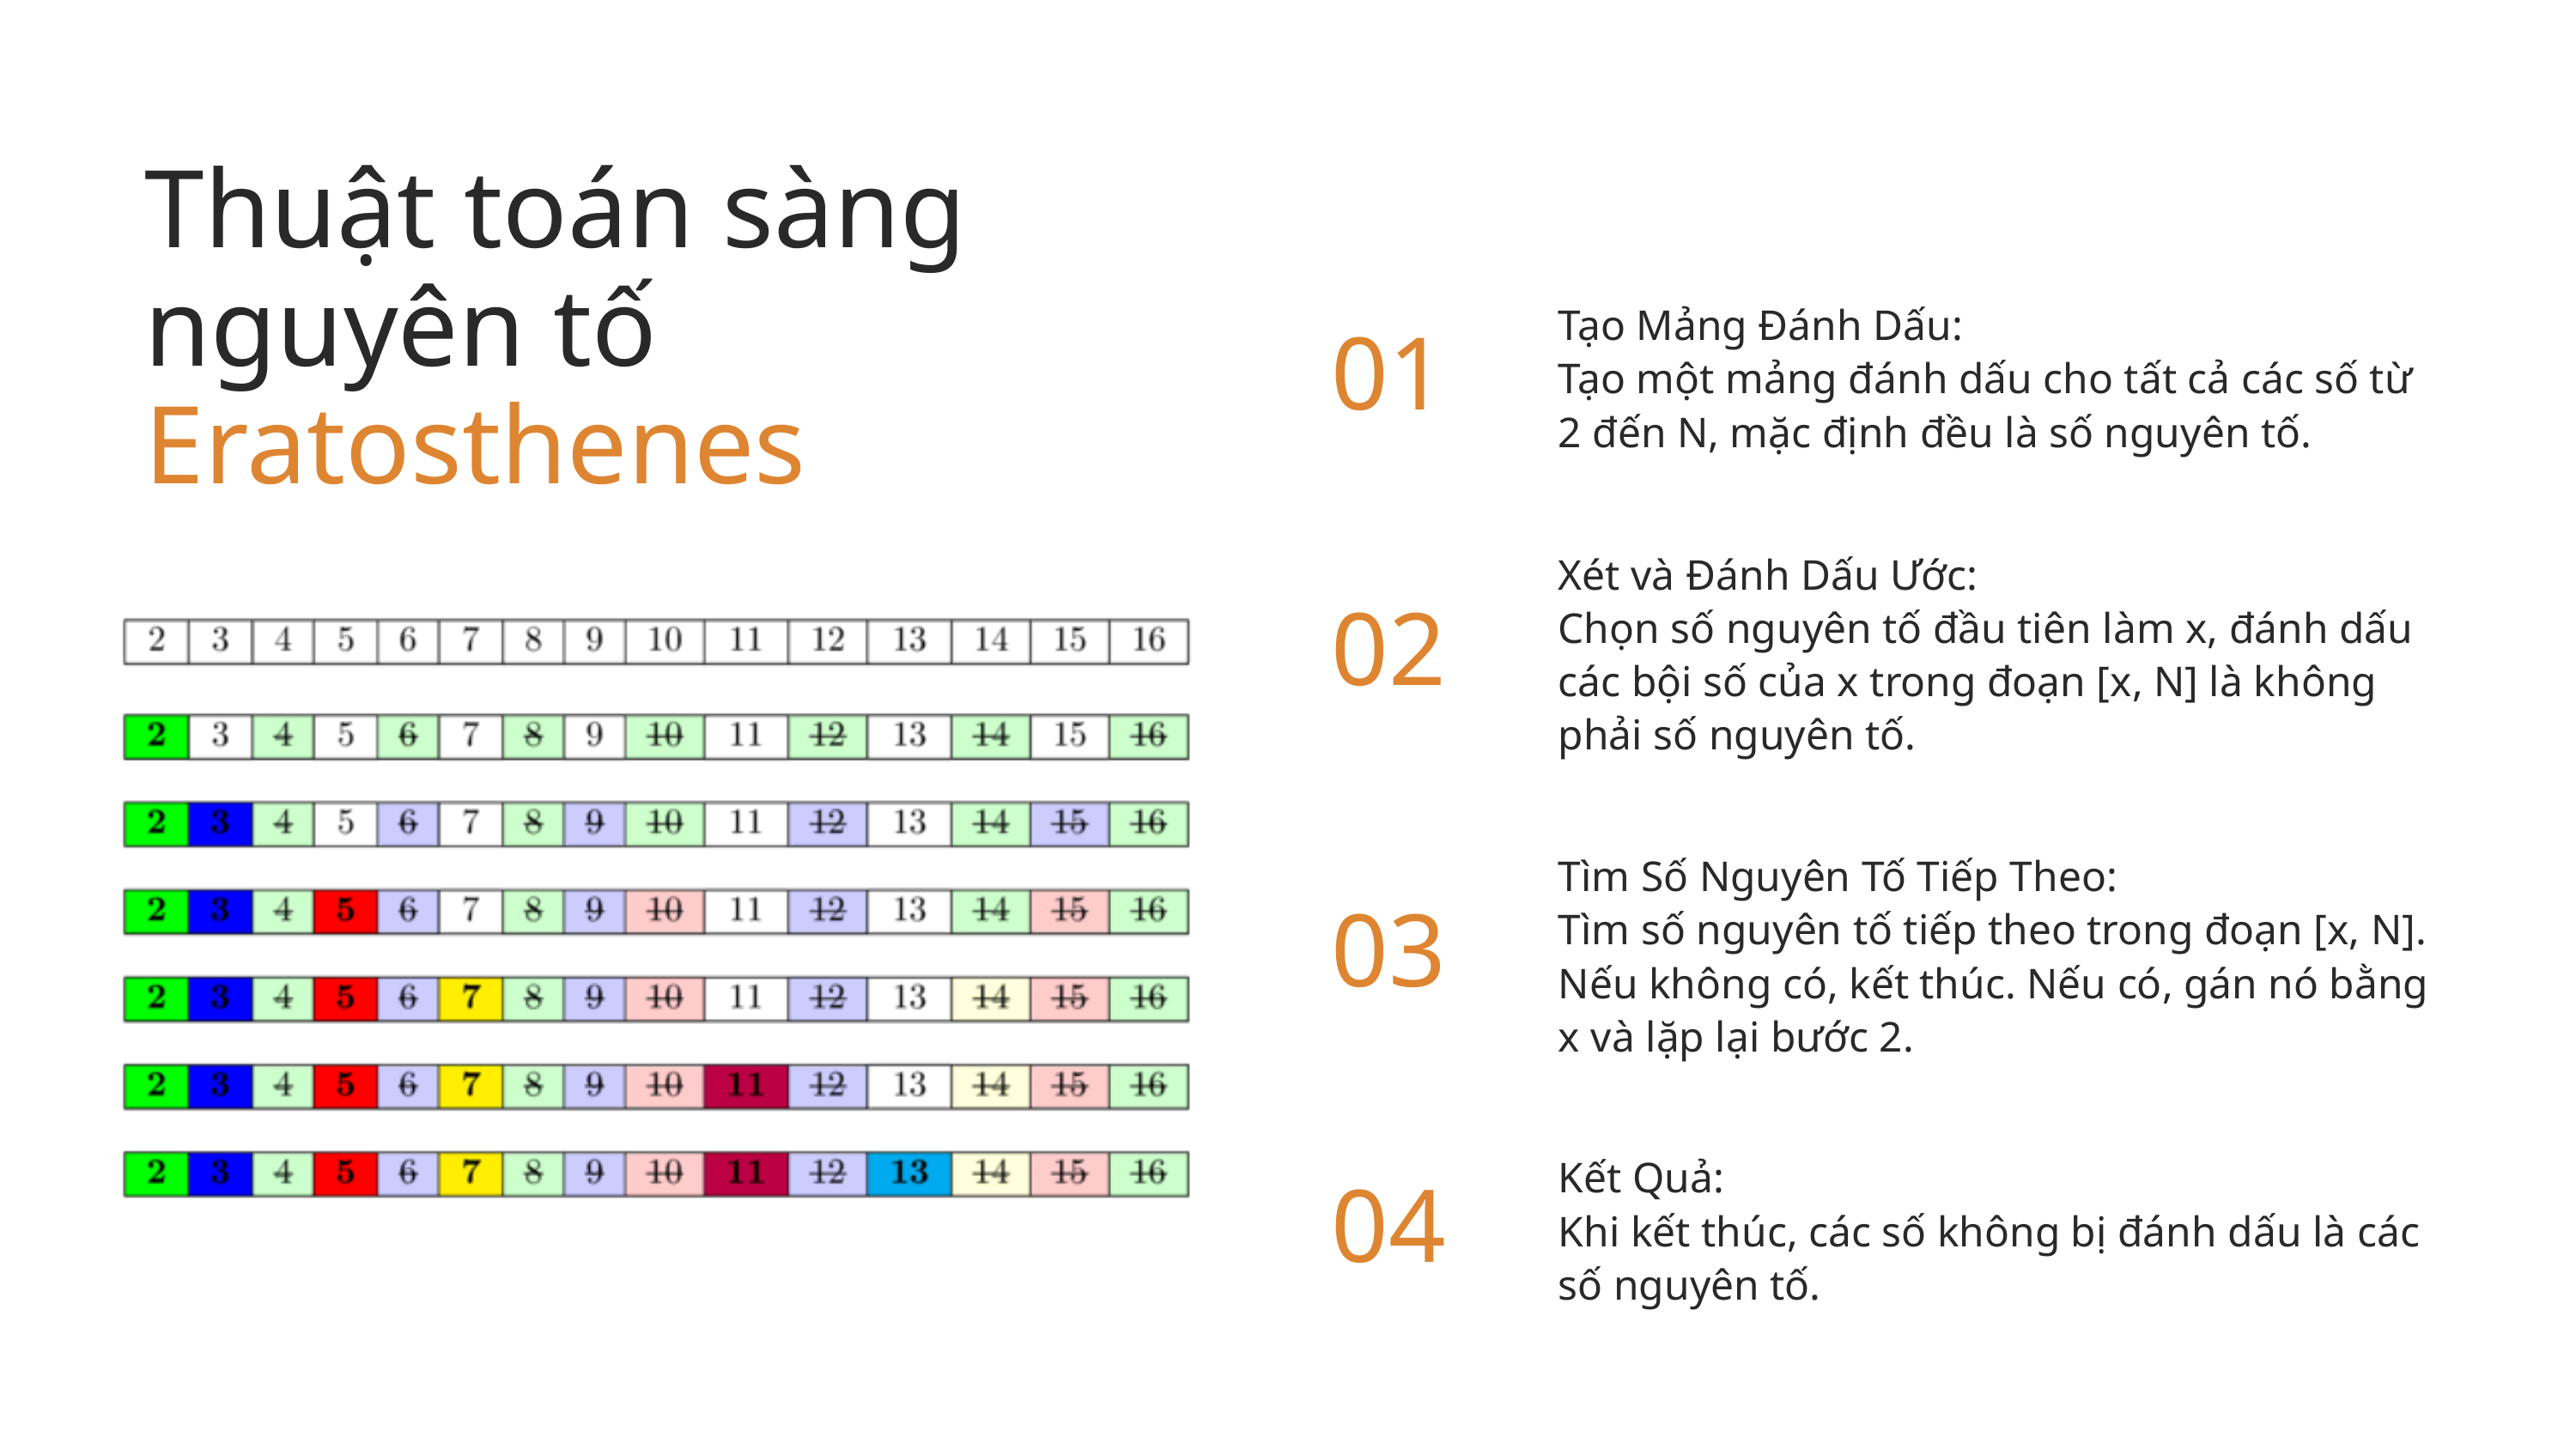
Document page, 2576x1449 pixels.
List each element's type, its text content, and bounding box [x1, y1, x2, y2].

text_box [1224, 848, 2442, 1055]
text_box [1224, 547, 2442, 753]
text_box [1224, 1150, 2442, 1304]
text_box Thuật toán sàng nguyên tố Eratosthenes [144, 151, 1170, 585]
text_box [1224, 298, 2442, 452]
text_box [89, 585, 1224, 1233]
